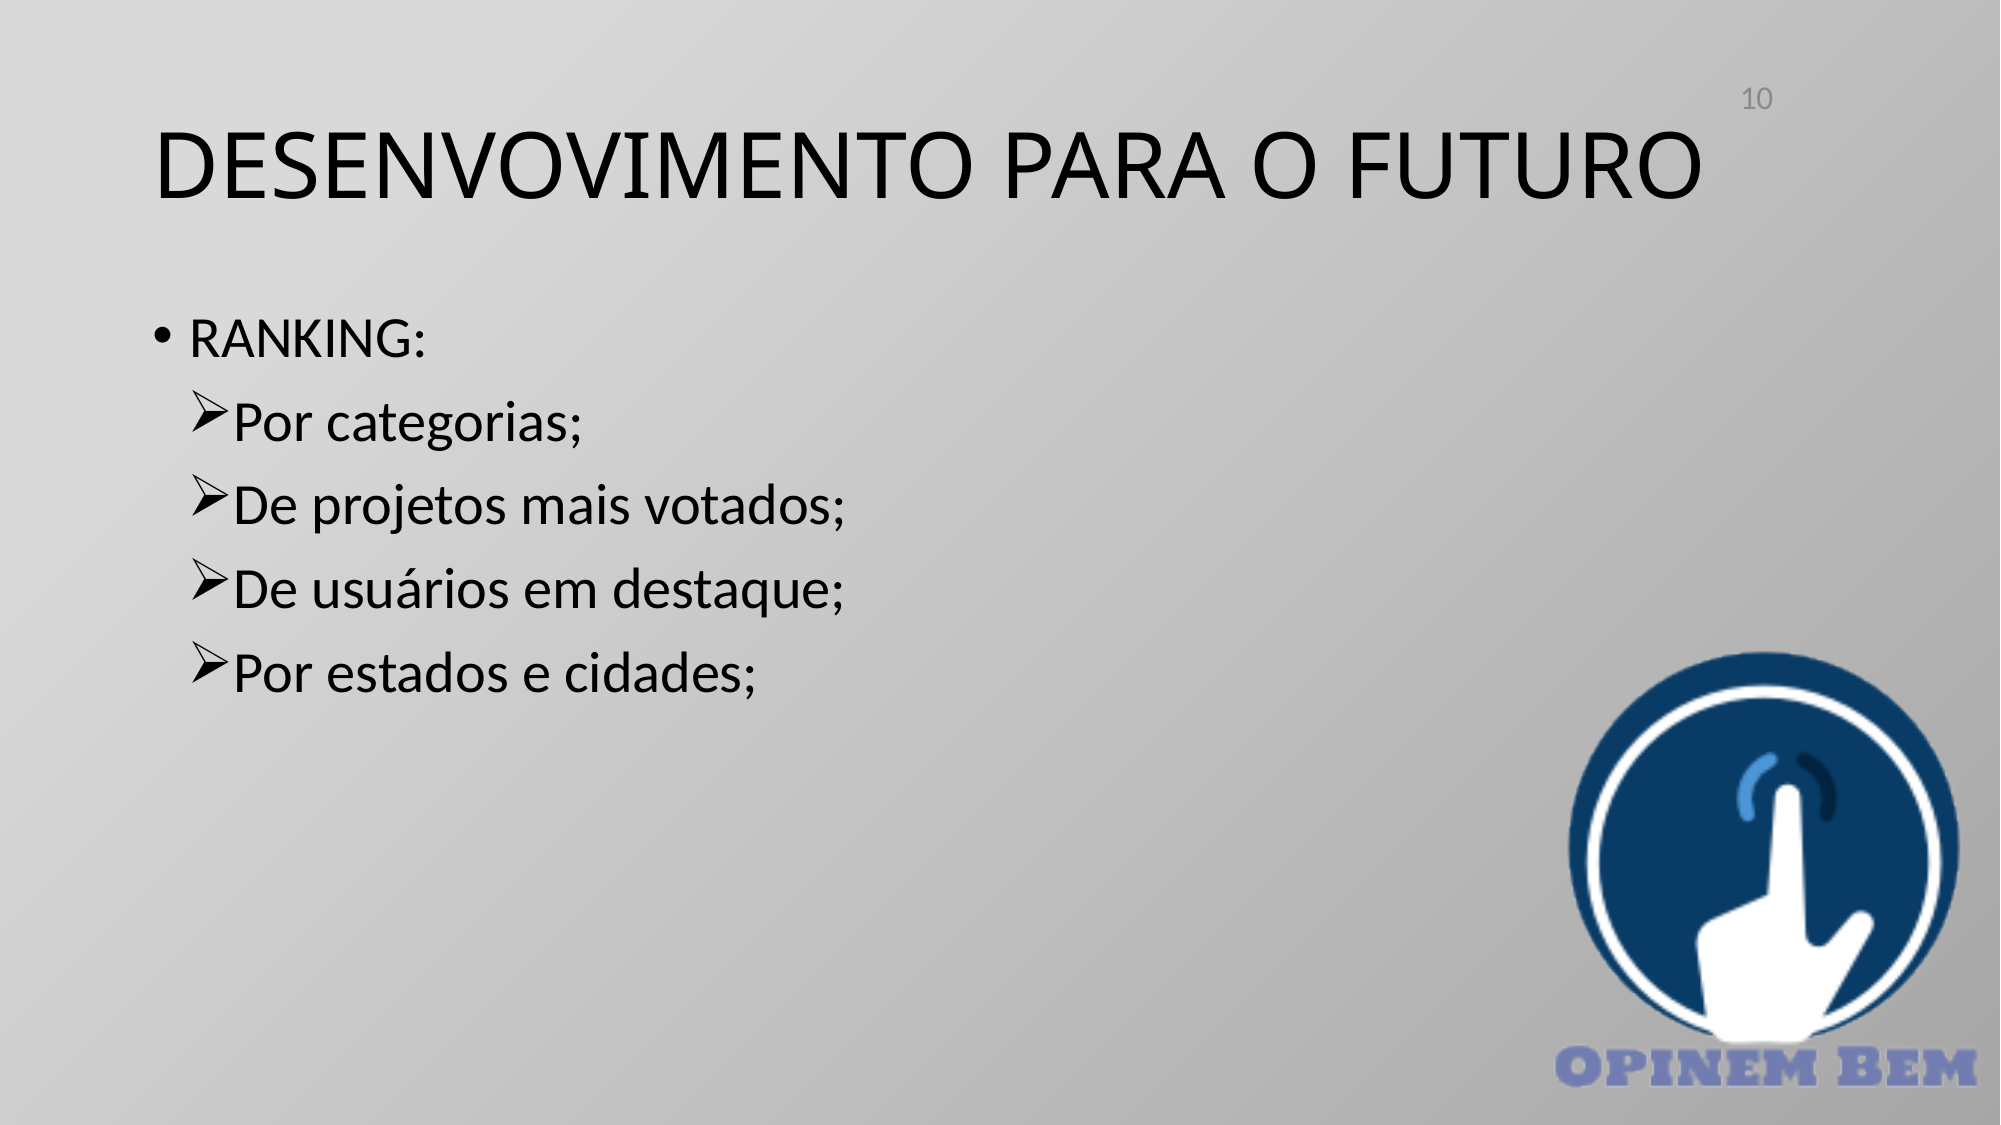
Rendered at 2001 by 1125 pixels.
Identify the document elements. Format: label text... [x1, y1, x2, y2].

list RANKING: Por categorias; De projetos mais votados; De usuários em destaque; Por estados e cidades; [137, 299, 1863, 1014]
picture [1490, 586, 2000, 1125]
slide_number 10 [1338, 65, 1789, 126]
title DESENVOVIMENTO PARA O FUTURO [137, 59, 1863, 278]
